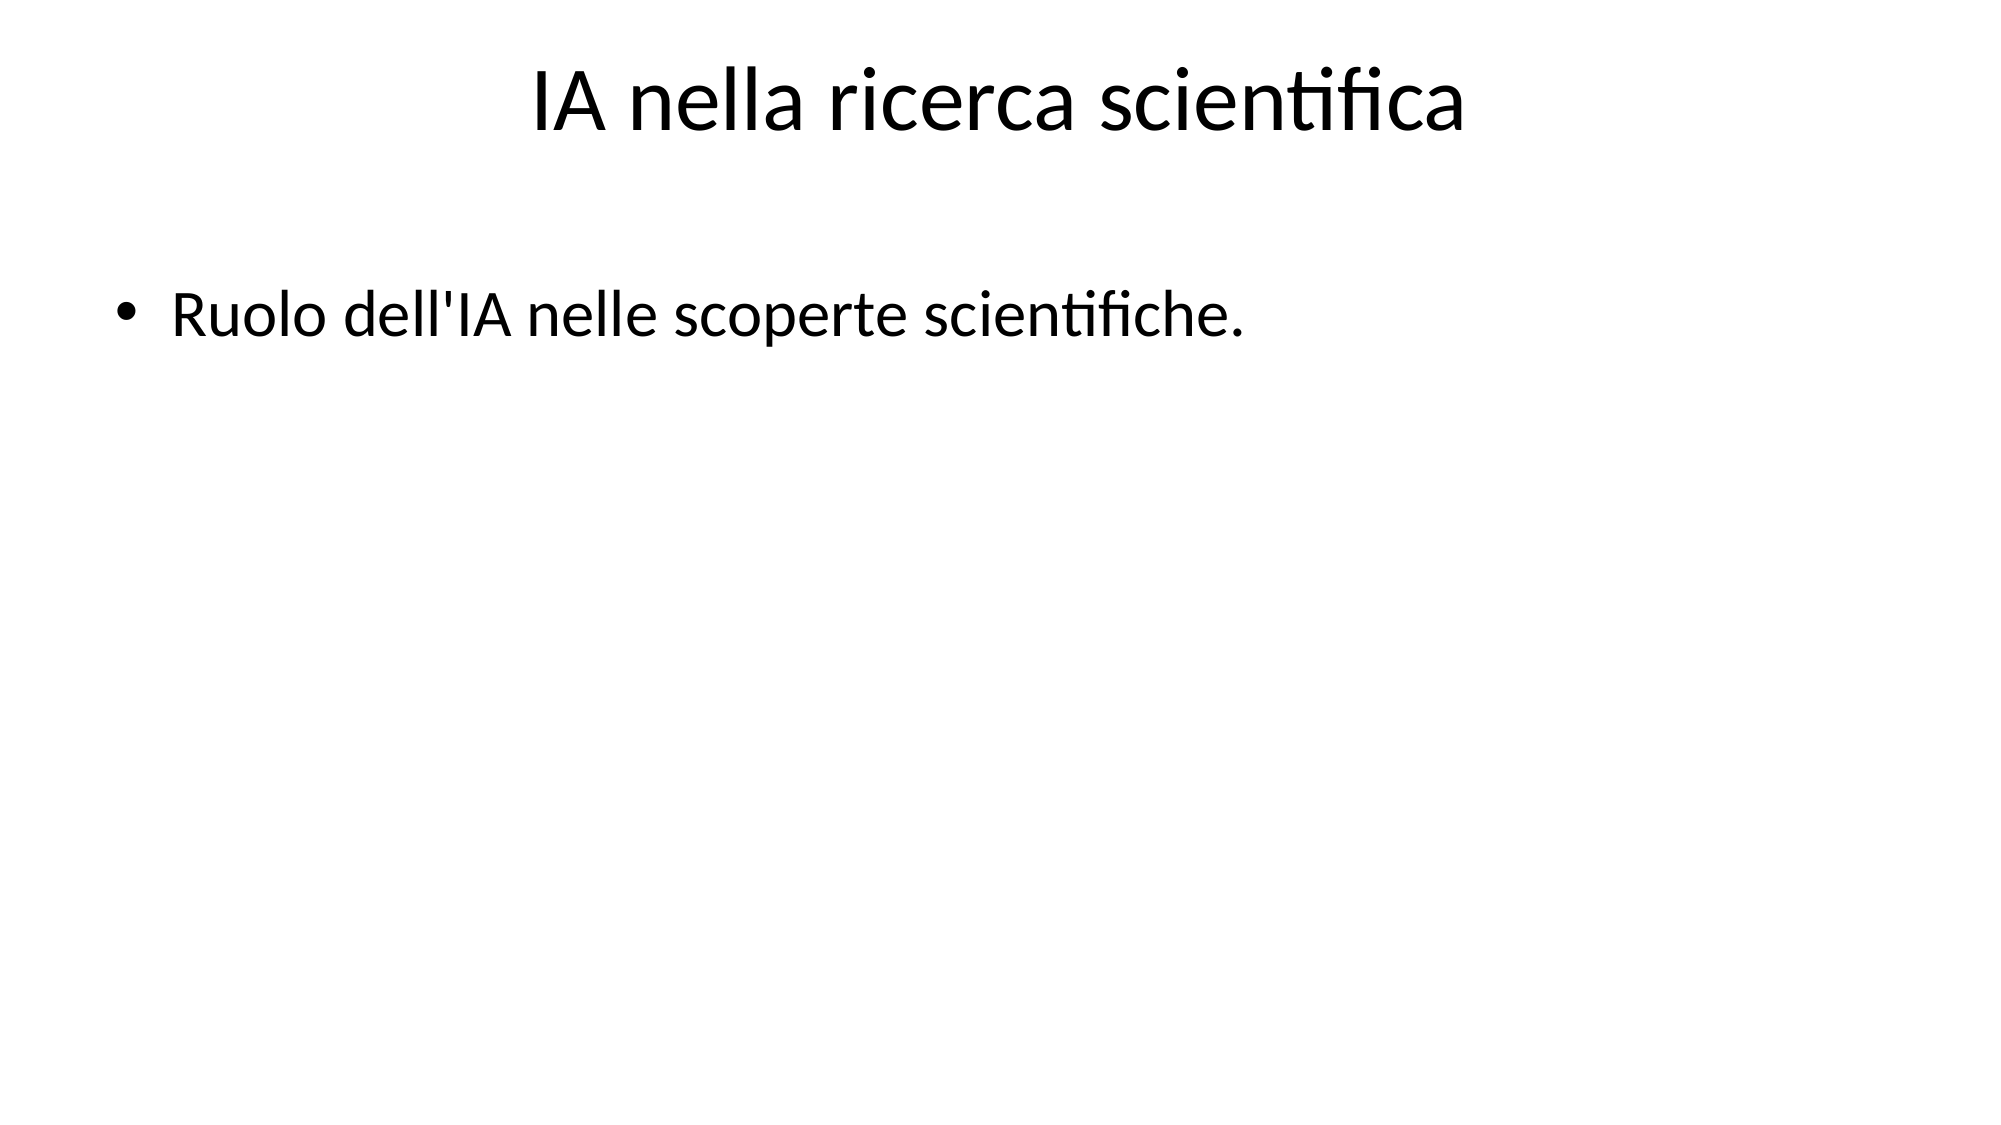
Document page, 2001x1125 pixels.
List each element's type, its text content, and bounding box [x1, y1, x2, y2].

list Ruolo dell'IA nelle scoperte scientifiche. [99, 262, 1900, 1005]
title IA nella ricerca scientifica [0, 0, 2000, 188]
